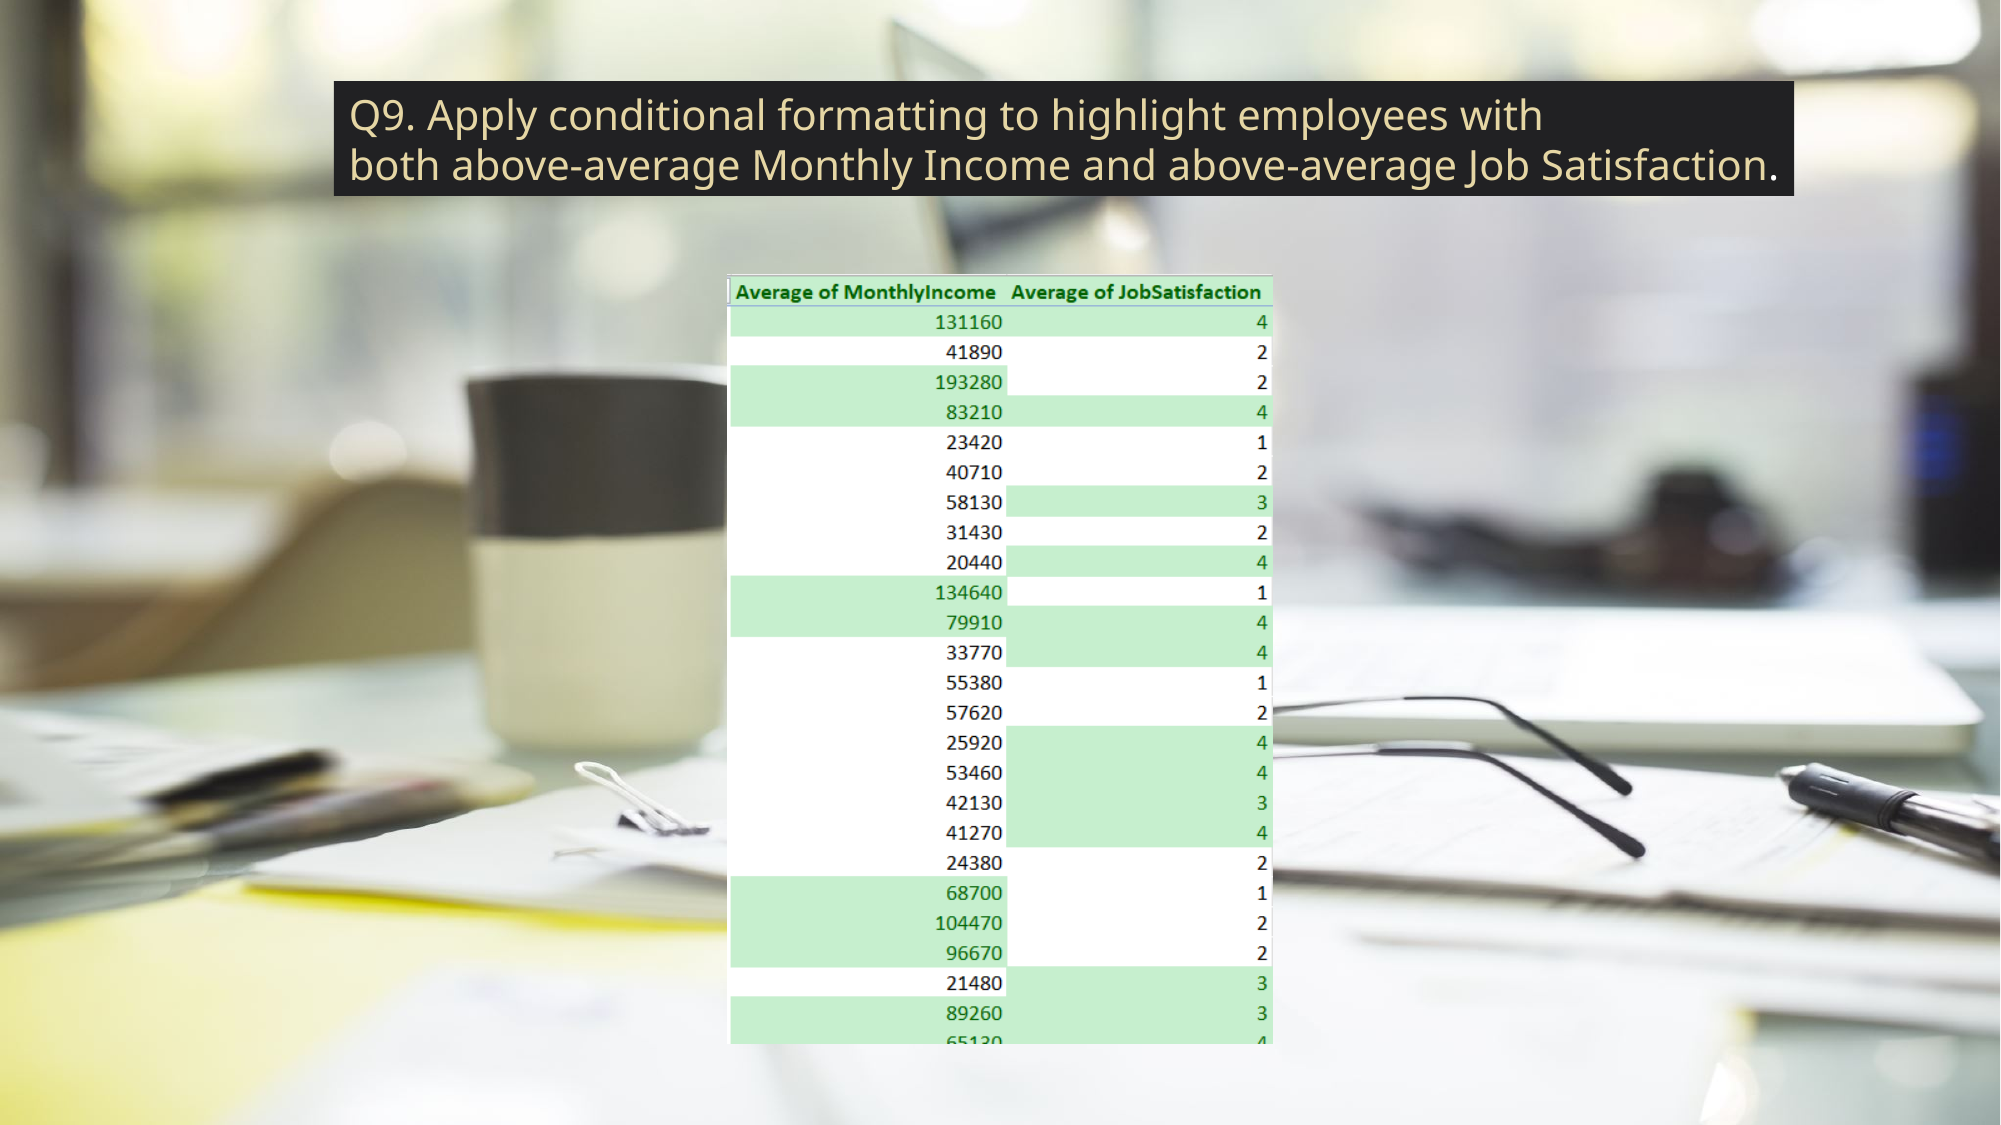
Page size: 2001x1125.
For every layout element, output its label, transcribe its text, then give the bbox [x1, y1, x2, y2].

picture [0, 0, 2001, 1125]
text_box Q9. Apply conditional formatting to highlight employees with both above-average Monthly Income and above-average Job Satisfaction. [334, 81, 1795, 196]
